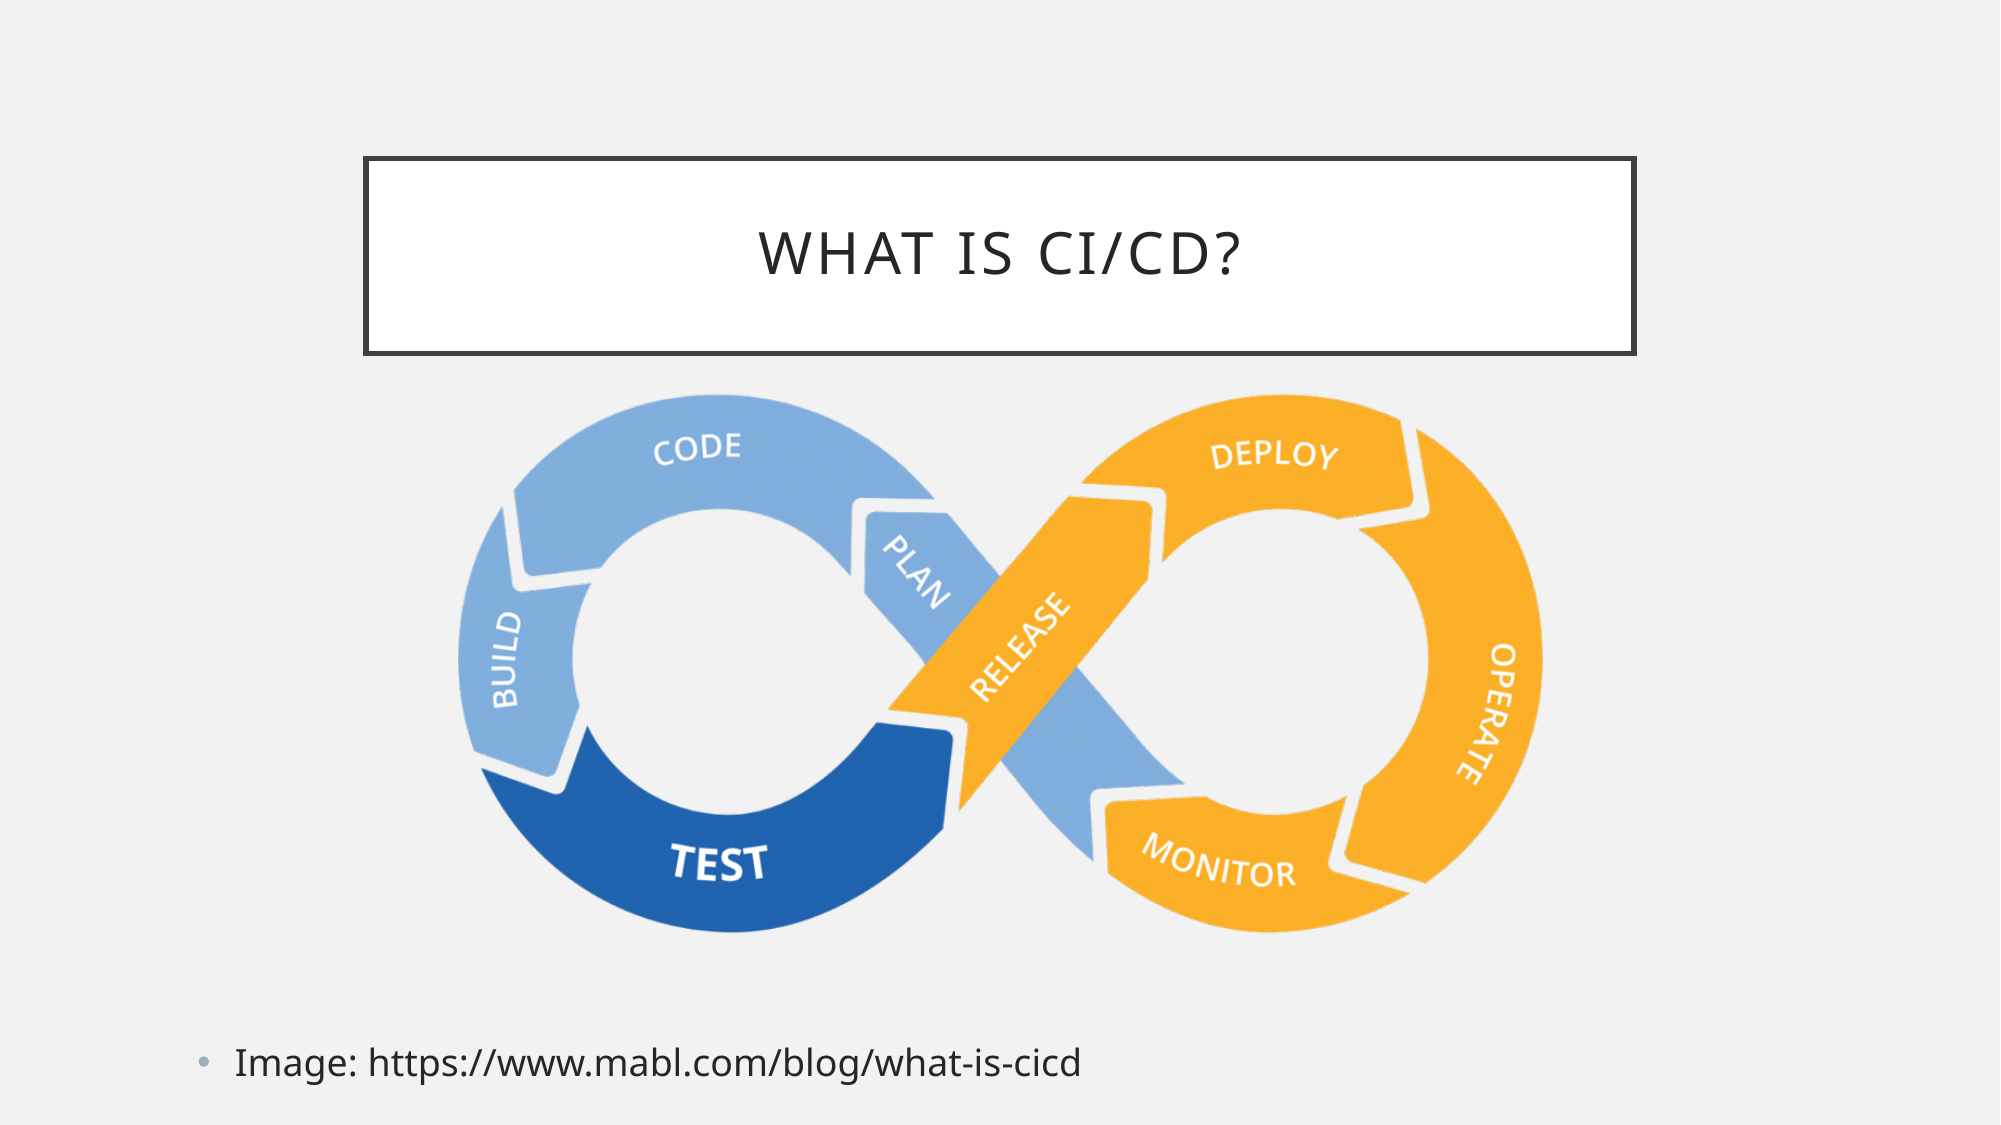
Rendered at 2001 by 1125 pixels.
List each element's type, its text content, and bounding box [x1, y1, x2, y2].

picture [365, 359, 1634, 967]
list Image: https://www.mabl.com/blog/what-is-cicd [182, 1031, 1365, 1125]
title What is CI/CD? [363, 156, 1637, 356]
